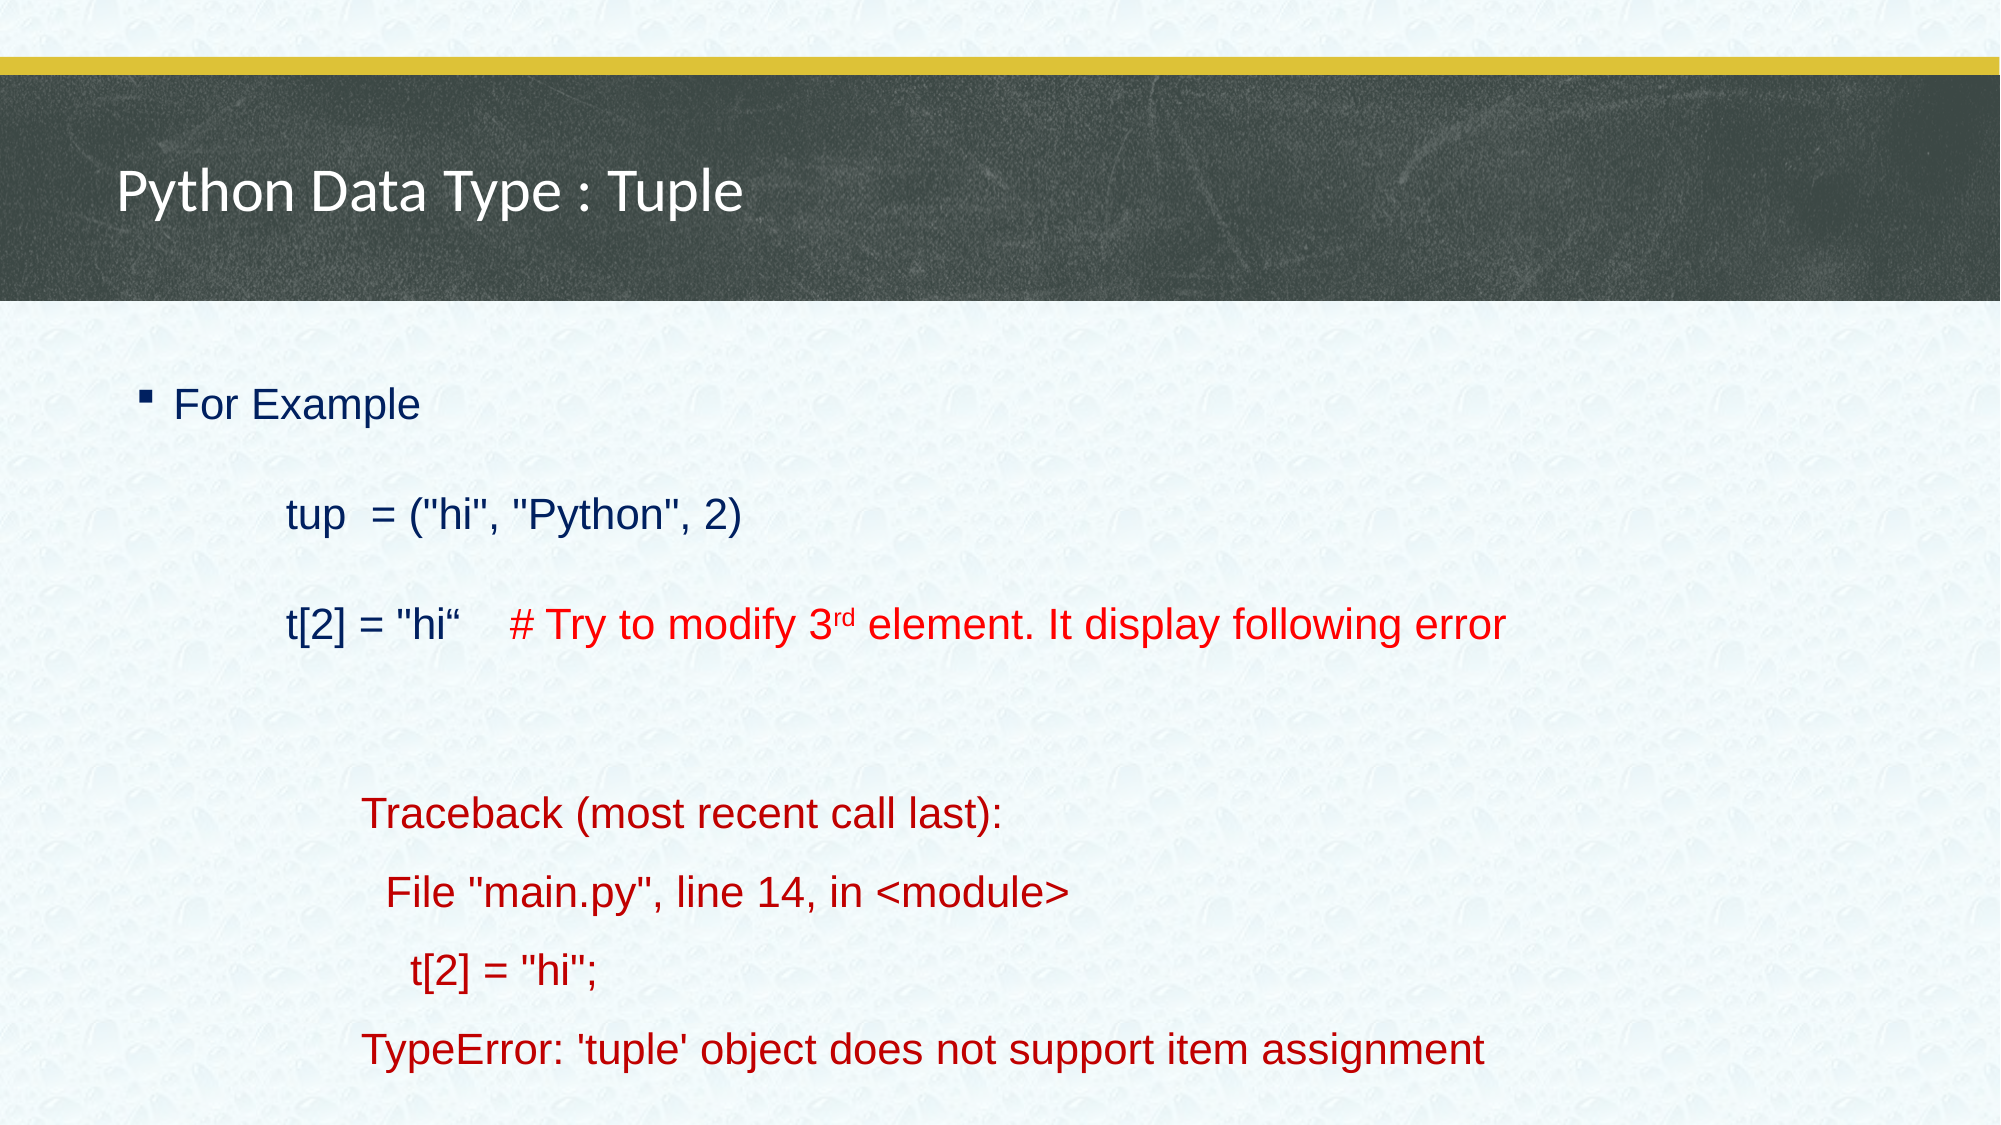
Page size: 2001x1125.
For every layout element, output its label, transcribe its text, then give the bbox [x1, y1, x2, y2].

list For Example tup = ("hi", "Python", 2) t[2] = "hi“ # Try to modify 3rd element. It display following error Traceback (most recent call last): File "main.py", line 14, in <module> t[2] = "hi"; TypeError: 'tuple' object does not support item assignment [120, 342, 1974, 997]
picture [0, 75, 2000, 301]
title Python Data Type : Tuple [101, 78, 1681, 303]
